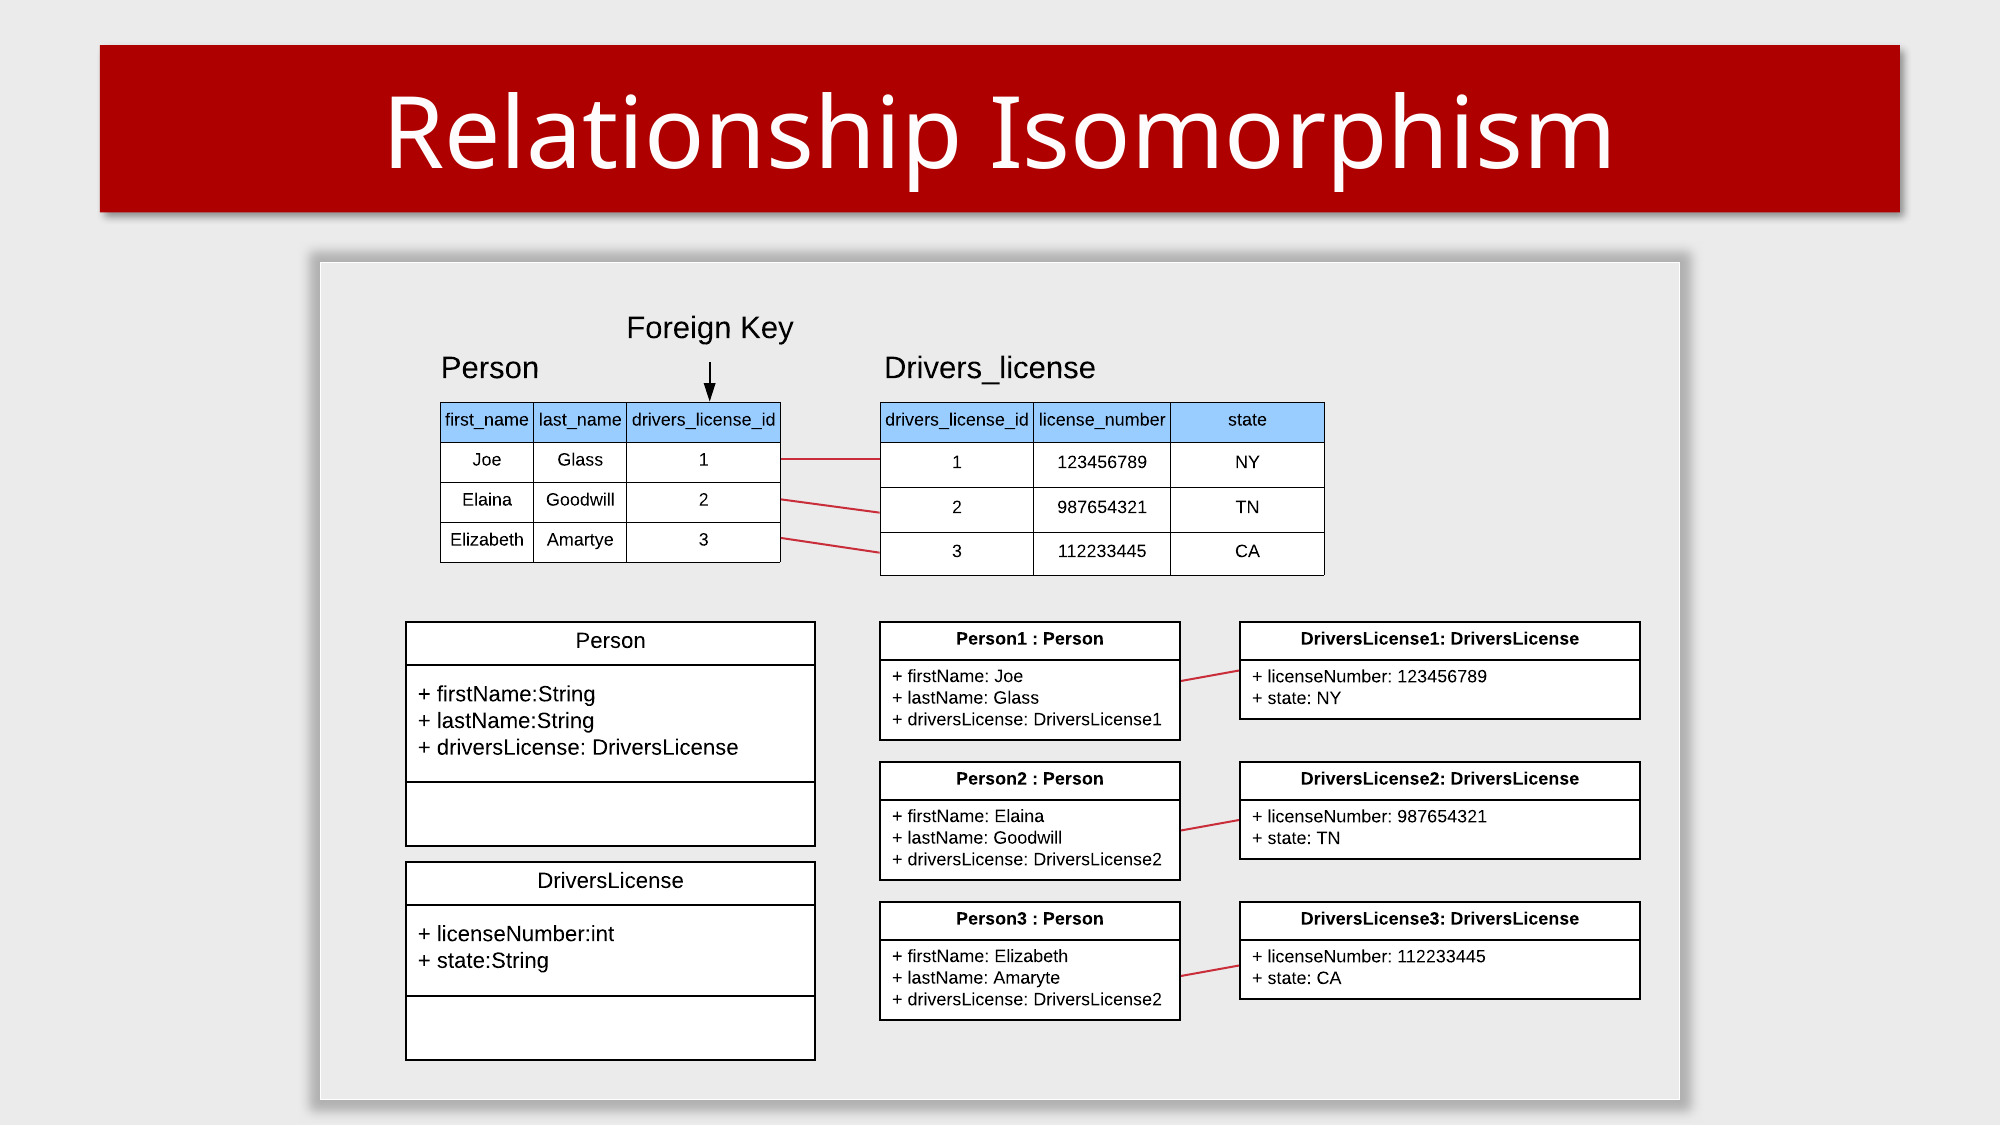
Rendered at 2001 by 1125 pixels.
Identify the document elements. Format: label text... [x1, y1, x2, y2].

title Relationship Isomorphism [99, 45, 1900, 213]
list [320, 262, 1680, 1101]
